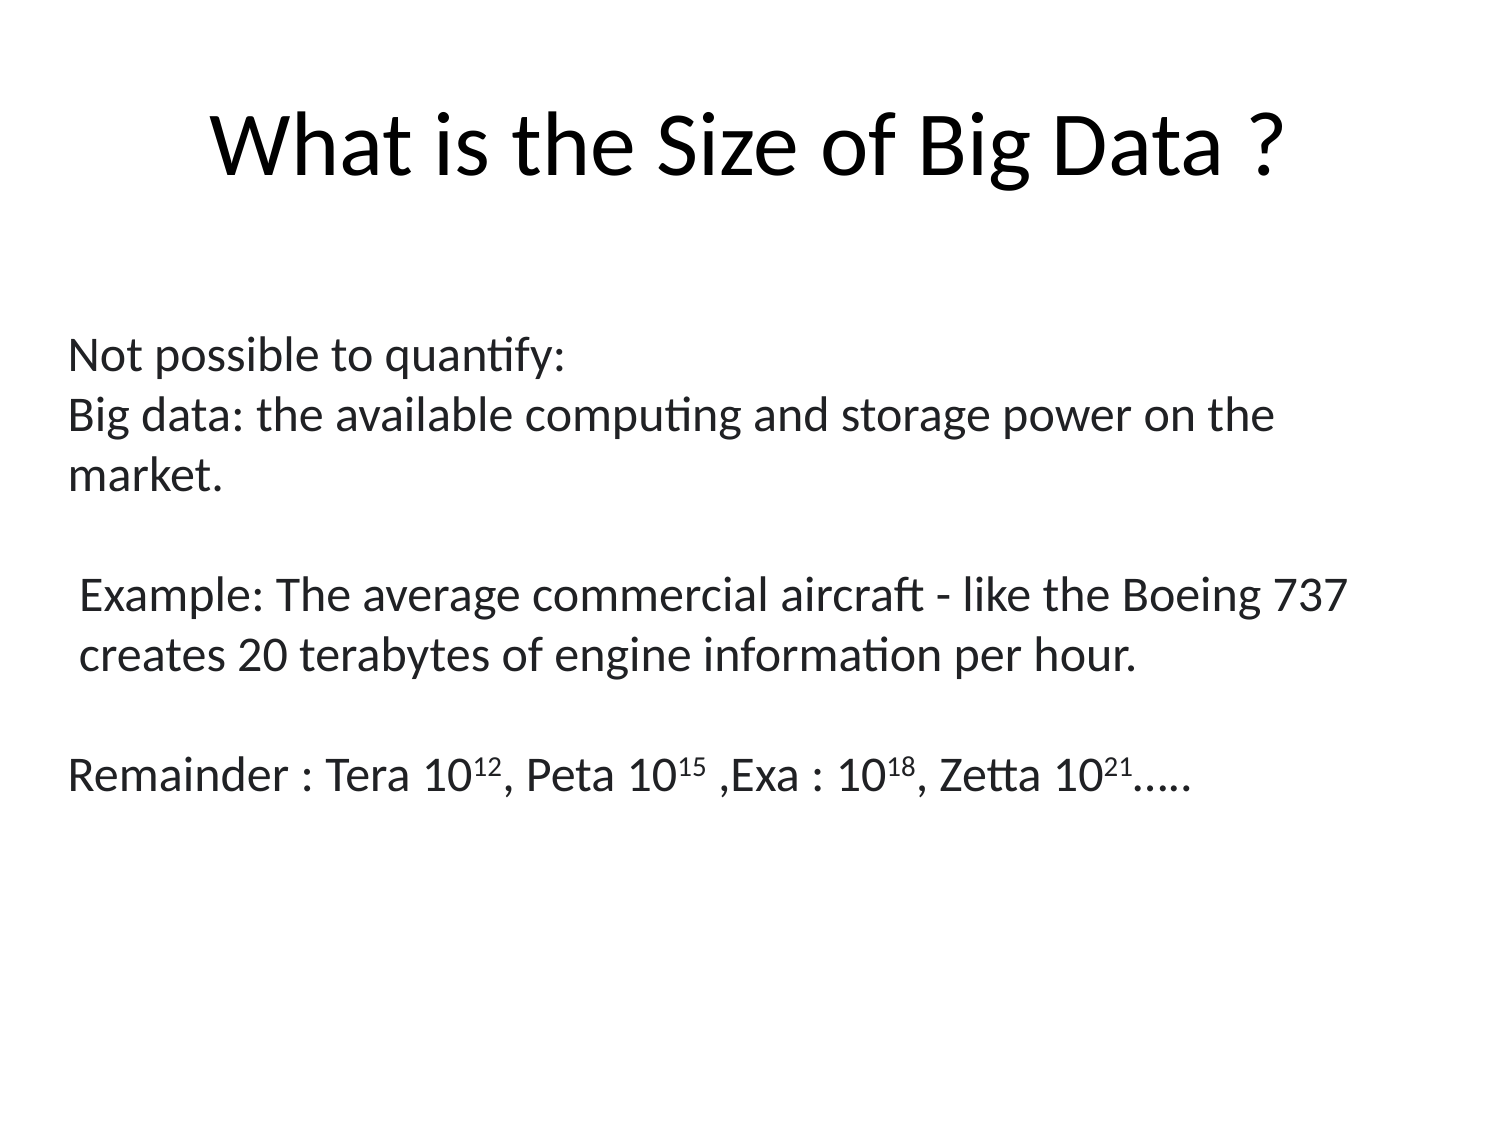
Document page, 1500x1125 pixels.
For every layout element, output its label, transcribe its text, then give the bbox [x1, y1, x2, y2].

text_box Not possible to quantify: Big data: the available computing and storage power on the market. Example: The average commercial aircraft - like the Boeing 737 creates 20 terabytes of engine information per hour. Remainder : Tera 1012, Peta 1015 ,Exa : 1018, Zetta 1021….. [53, 314, 1365, 870]
title What is the Size of Big Data ? [75, 45, 1425, 233]
